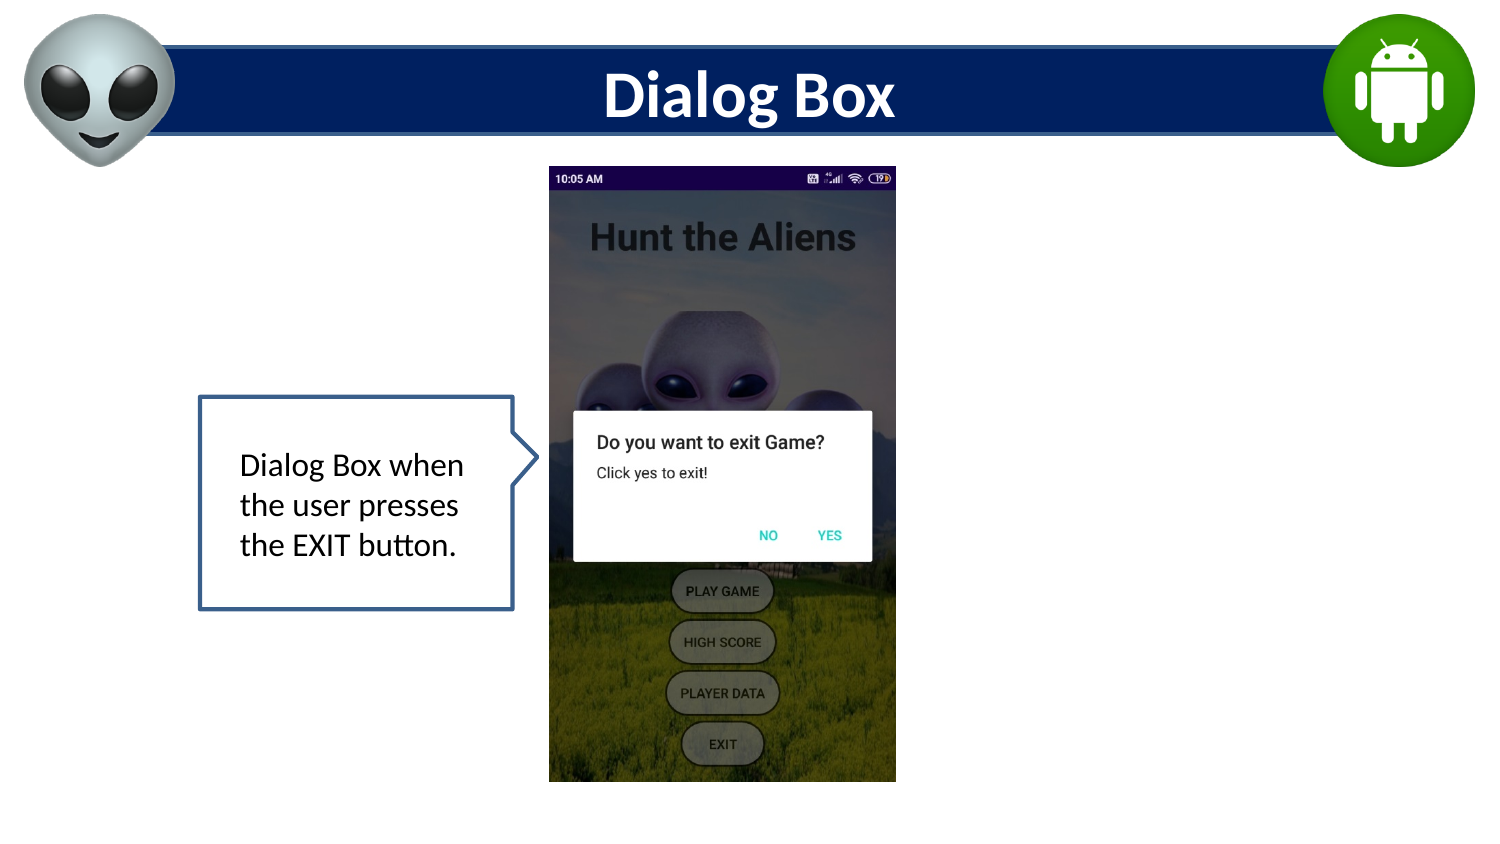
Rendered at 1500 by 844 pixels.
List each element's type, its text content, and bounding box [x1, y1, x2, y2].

picture [24, 14, 176, 167]
text_box [197, 394, 519, 612]
text_box Dialog Box [179, 45, 1317, 136]
text_box Dialog Box when the user presses the EXIT button. [224, 435, 525, 570]
picture [1322, 14, 1476, 167]
text_box [525, 441, 539, 475]
picture [549, 166, 897, 782]
